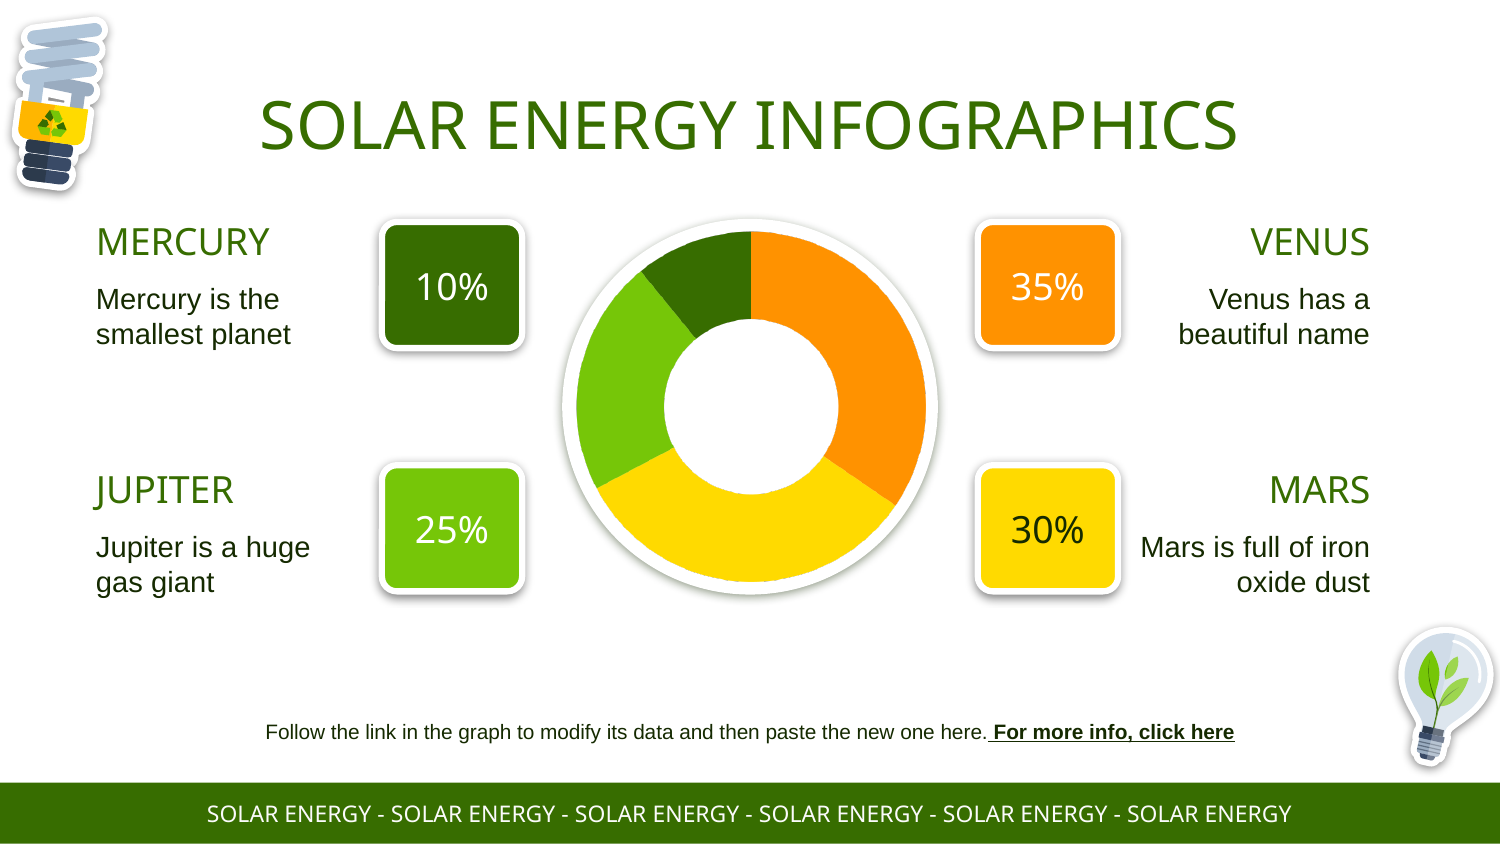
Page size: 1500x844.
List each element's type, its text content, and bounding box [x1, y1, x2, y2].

text_box 35% [977, 221, 1119, 349]
text_box 25% [381, 465, 523, 592]
text_box 10% [381, 221, 523, 349]
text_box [80, 190, 342, 369]
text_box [1124, 190, 1386, 369]
title SOLAR ENERGY INFOGRAPHICS [75, 68, 1425, 172]
picture [565, 212, 935, 601]
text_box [80, 439, 342, 618]
text_box Follow the link in the graph to modify its data and then paste the new one here. For more info, click here [129, 707, 1371, 755]
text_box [1124, 439, 1386, 618]
text_box 30% [977, 465, 1119, 592]
